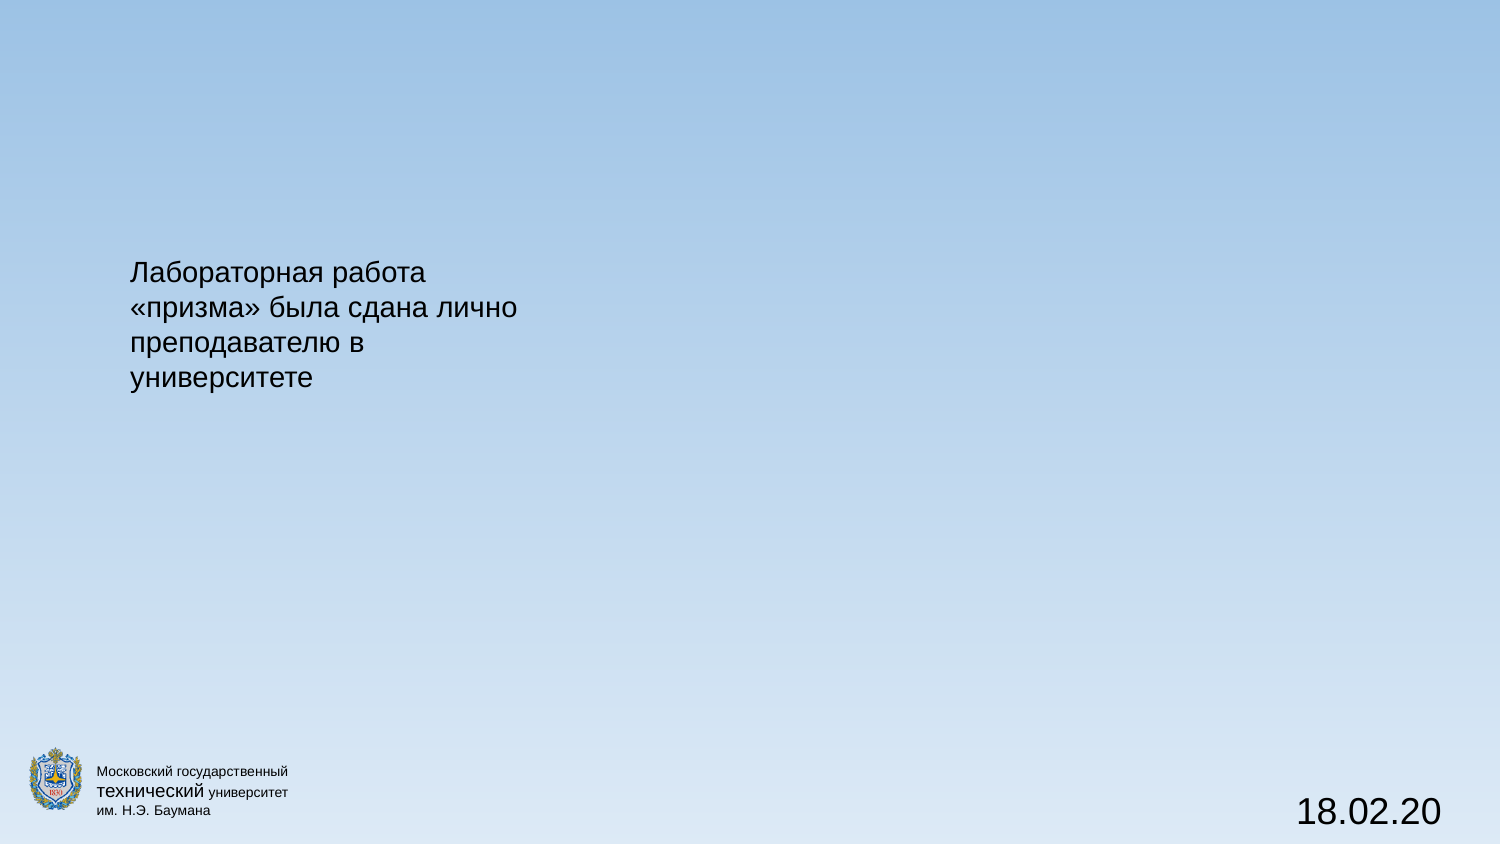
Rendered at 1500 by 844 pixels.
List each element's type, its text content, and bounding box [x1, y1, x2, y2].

text_box Лабораторная работа «призма» была сдана лично преподавателю в университете [115, 245, 555, 419]
picture [29, 747, 82, 810]
text_box 18.02.20 [1281, 779, 1483, 840]
